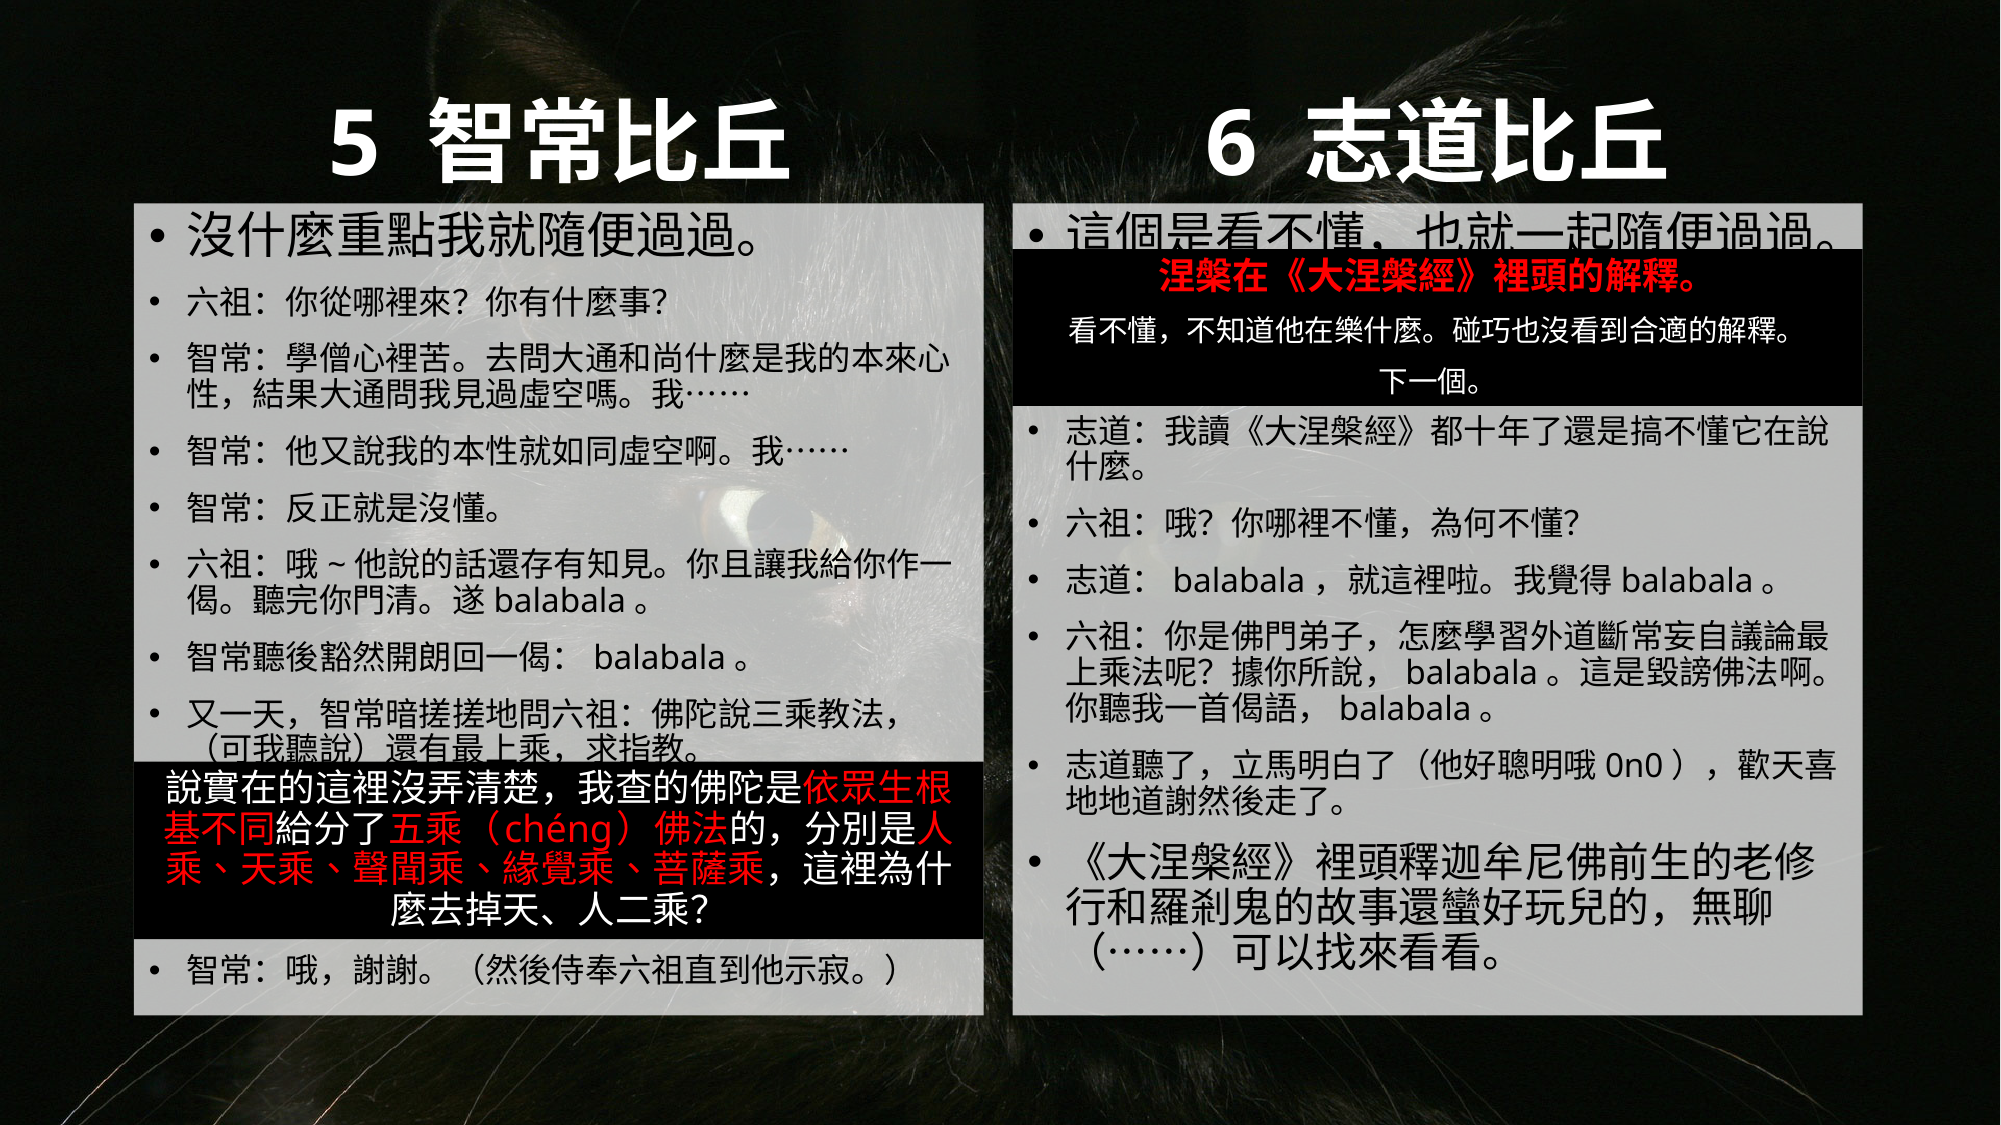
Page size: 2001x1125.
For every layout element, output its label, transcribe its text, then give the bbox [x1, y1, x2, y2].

list 沒什麼重點我就隨便過過。 六祖：你從哪裡來？你有什麼事？ 智常：學僧心裡苦。去問大通和尚什麼是我的本來心性，結果大通問我見過虛空嗎。我…… 智常：他又說我的本性就如同虛空啊。我…… 智常：反正就是沒懂。 六祖：哦~他說的話還存有知見。你且讓我給你作一偈。聽完你門清。遂balabala。 智常聽後豁然開朗回一偈：balabala。 又一天，智常暗搓搓地問六祖：佛陀說三乘教法，（可我聽說）還有最上乘，求指教。 六祖：你要觀照自己的本心，不能執著心性外的法相啊！佛法並沒有四乘教法，而是人心各有不同。這你該自己依法修行，不必問我的。畢竟無論何時你的佛性都是圓通自在的啊。 智常：哦，謝謝。（然後侍奉六祖直到他示寂。） [133, 940, 984, 1016]
list 這個是看不懂，也就一起隨便過過。 曰：諸行無常，是生滅法。生滅滅已，寂滅為樂。於此疑惑。 志道：我讀《大涅槃經》都十年了還是搞不懂它在說什麼。 六祖：哦？你哪裡不懂，為何不懂？ 志道：balabala，就這裡啦。我覺得balabala。 六祖：你是佛門弟子，怎麼學習外道斷常妄自議論最上乘法呢？據你所說，balabala。這是毀謗佛法啊。你聽我一首偈語，balabala。 志道聽了，立馬明白了（他好聰明哦0n0），歡天喜地地道謝然後走了。 《大涅槃經》裡頭釋迦牟尼佛前生的老修行和羅剎鬼的故事還蠻好玩兒的，無聊（……）可以找來看看。 [1012, 203, 1863, 249]
text_box 說實在的這裡沒弄清楚，我查的佛陀是依眾生根基不同給分了五乘（chéng）佛法的，分別是人乘、天乘、聲聞乘、緣覺乘、菩薩乘，這裡為什麼去掉天、人二乘？ [133, 761, 984, 940]
list 這個是看不懂，也就一起隨便過過。 曰：諸行無常，是生滅法。生滅滅已，寂滅為樂。於此疑惑。 志道：我讀《大涅槃經》都十年了還是搞不懂它在說什麼。 六祖：哦？你哪裡不懂，為何不懂？ 志道：balabala，就這裡啦。我覺得balabala。 六祖：你是佛門弟子，怎麼學習外道斷常妄自議論最上乘法呢？據你所說，balabala。這是毀謗佛法啊。你聽我一首偈語，balabala。 志道聽了，立馬明白了（他好聰明哦0n0），歡天喜地地道謝然後走了。 《大涅槃經》裡頭釋迦牟尼佛前生的老修行和羅剎鬼的故事還蠻好玩兒的，無聊（……）可以找來看看。 [1012, 406, 1863, 1016]
list 5 智常比丘 [137, 68, 984, 203]
list 沒什麼重點我就隨便過過。 六祖：你從哪裡來？你有什麼事？ 智常：學僧心裡苦。去問大通和尚什麼是我的本來心性，結果大通問我見過虛空嗎。我…… 智常：他又說我的本性就如同虛空啊。我…… 智常：反正就是沒懂。 六祖：哦~他說的話還存有知見。你且讓我給你作一偈。聽完你門清。遂balabala。 智常聽後豁然開朗回一偈：balabala。 又一天，智常暗搓搓地問六祖：佛陀說三乘教法，（可我聽說）還有最上乘，求指教。 六祖：你要觀照自己的本心，不能執著心性外的法相啊！佛法並沒有四乘教法，而是人心各有不同。這你該自己依法修行，不必問我的。畢竟無論何時你的佛性都是圓通自在的啊。 智常：哦，謝謝。（然後侍奉六祖直到他示寂。） [133, 203, 984, 761]
list 6 志道比丘 [1012, 68, 1863, 203]
picture [0, 0, 2001, 1125]
text_box 涅槃在《大涅槃經》裡頭的解釋。 看不懂，不知道他在樂什麼。碰巧也沒看到合適的解釋。 下一個。 [1012, 249, 1863, 406]
